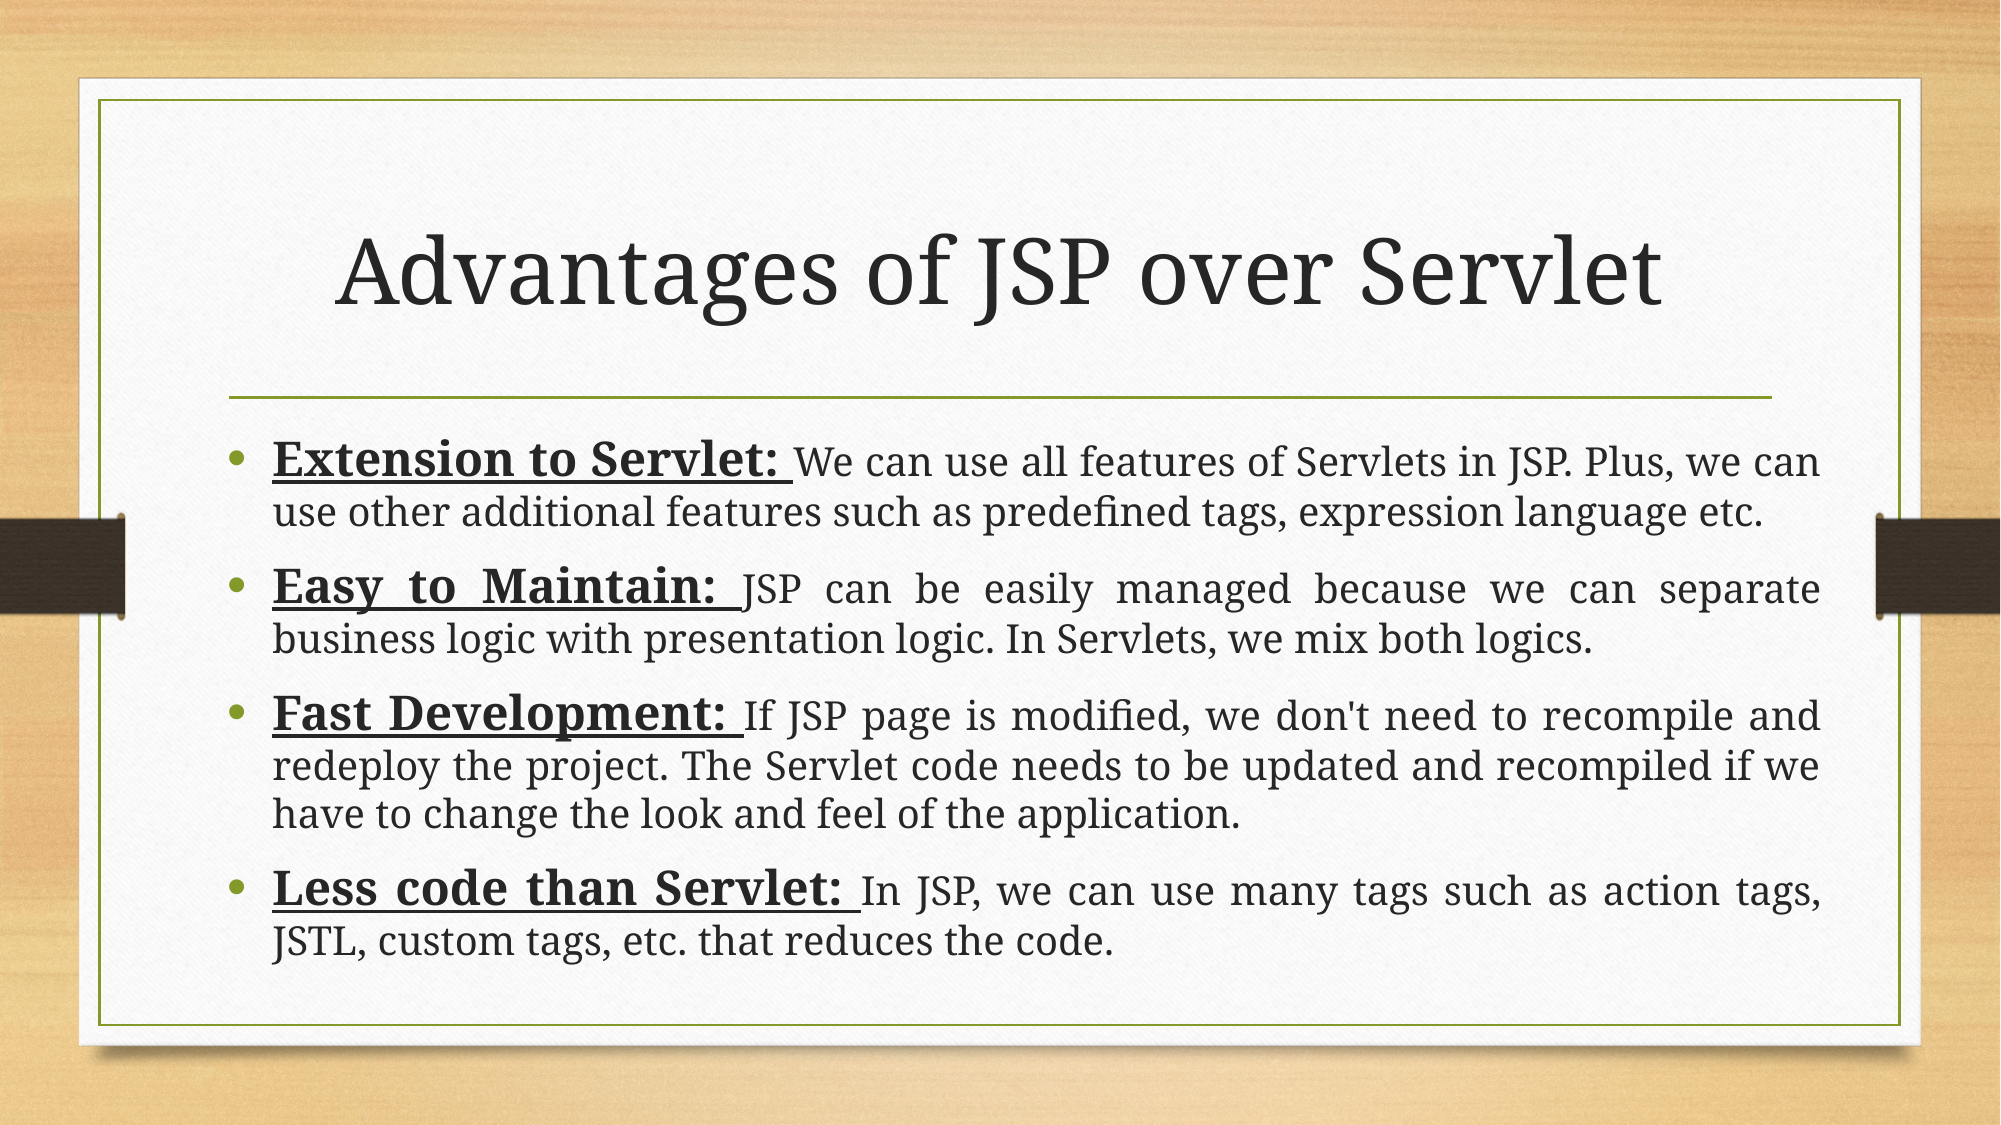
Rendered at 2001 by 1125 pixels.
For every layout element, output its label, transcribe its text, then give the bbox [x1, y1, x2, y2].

picture [0, 0, 2001, 1125]
title Advantages of JSP over Servlet [212, 161, 1788, 375]
list Extension to Servlet: We can use all features of Servlets in JSP. Plus, we can use other additional features such as predefined tags, expression language etc. Easy to Maintain: JSP can be easily managed because we can separate business logic with presentation logic. In Servlets, we mix both logics. Fast Development: If JSP page is modified, we don't need to recompile and redeploy the project. The Servlet code needs to be updated and recompiled if we have to change the look and feel of the application. Less code than Servlet: In JSP, we can use many tags such as action tags, JSTL, custom tags, etc. that reduces the code. [212, 420, 1838, 991]
